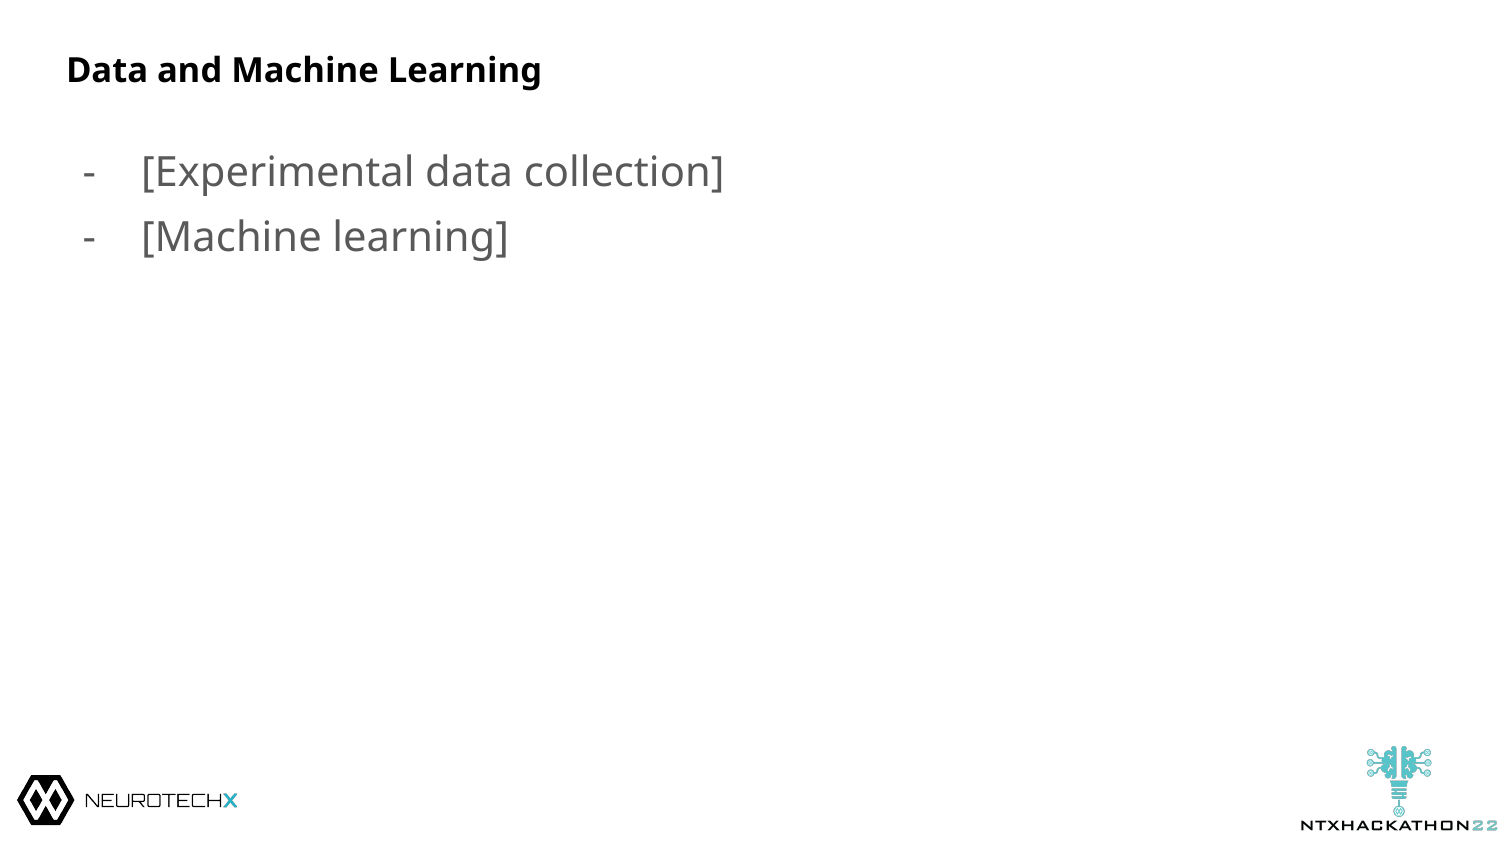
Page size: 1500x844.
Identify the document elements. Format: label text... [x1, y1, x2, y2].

picture [14, 775, 240, 826]
subtitle [Experimental data collection] [Machine learning] [51, 117, 1449, 513]
picture [1298, 746, 1500, 844]
text_box Data and Machine Learning [51, 30, 1449, 108]
